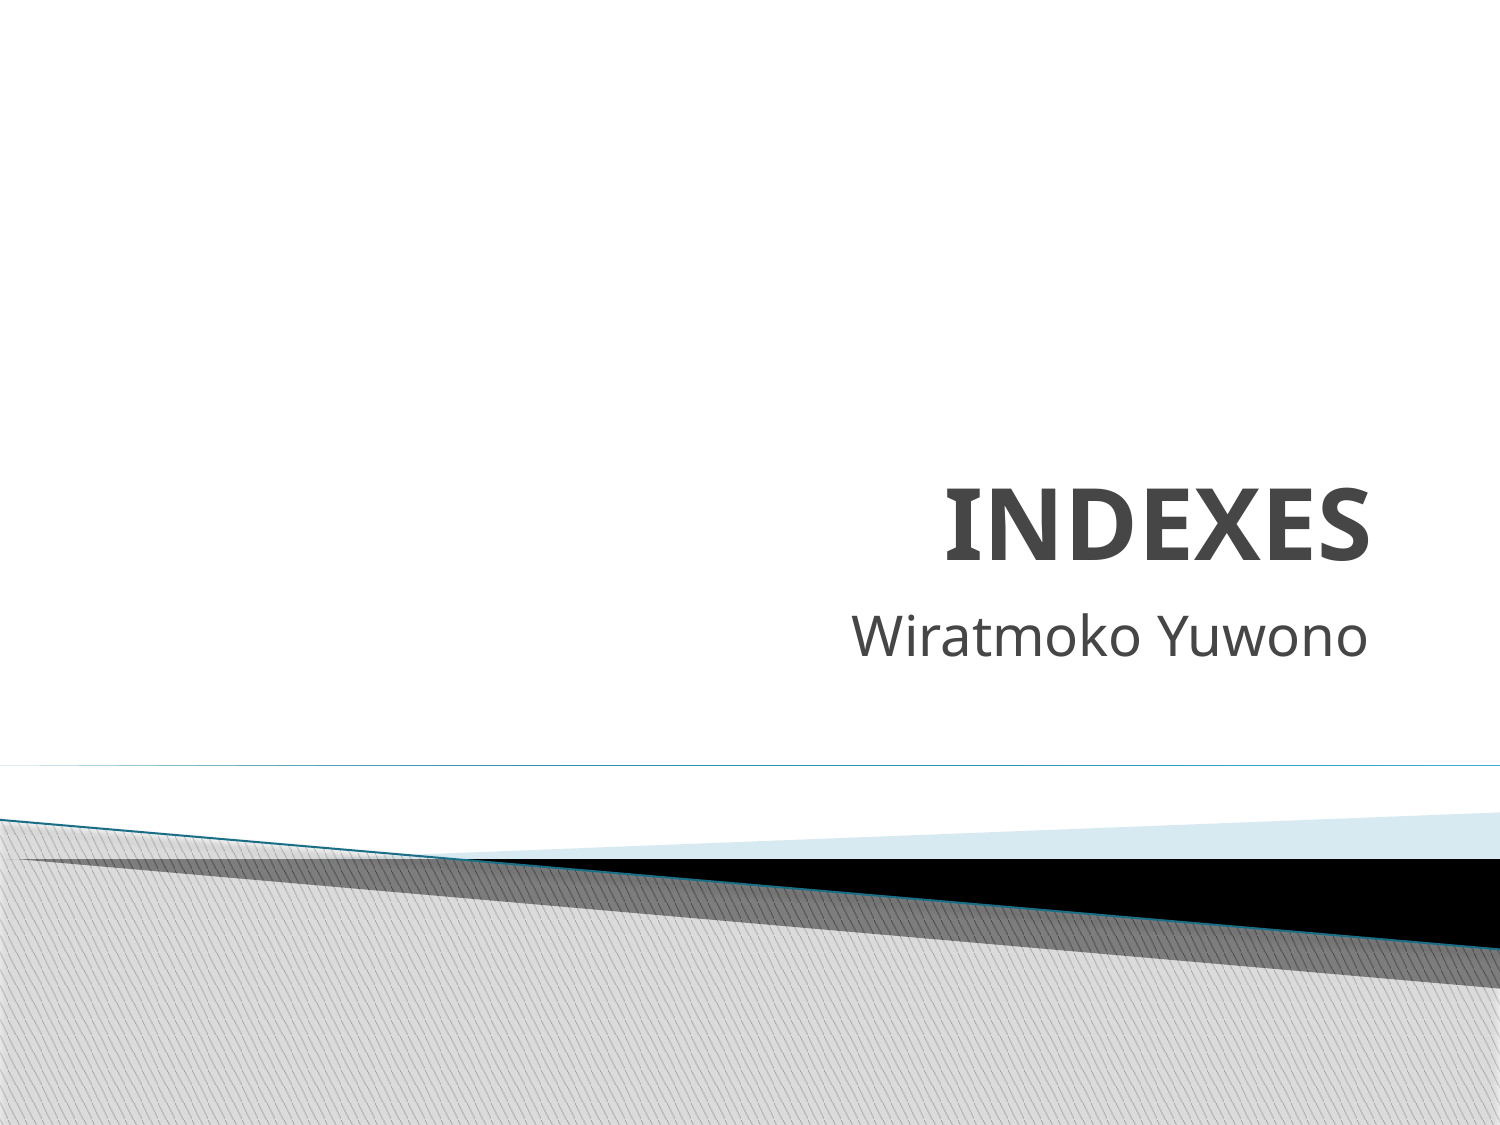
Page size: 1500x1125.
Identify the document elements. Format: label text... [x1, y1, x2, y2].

title INDEXES [112, 287, 1388, 588]
subtitle Wiratmoko Yuwono [112, 592, 1388, 790]
picture [5, 859, 1500, 989]
